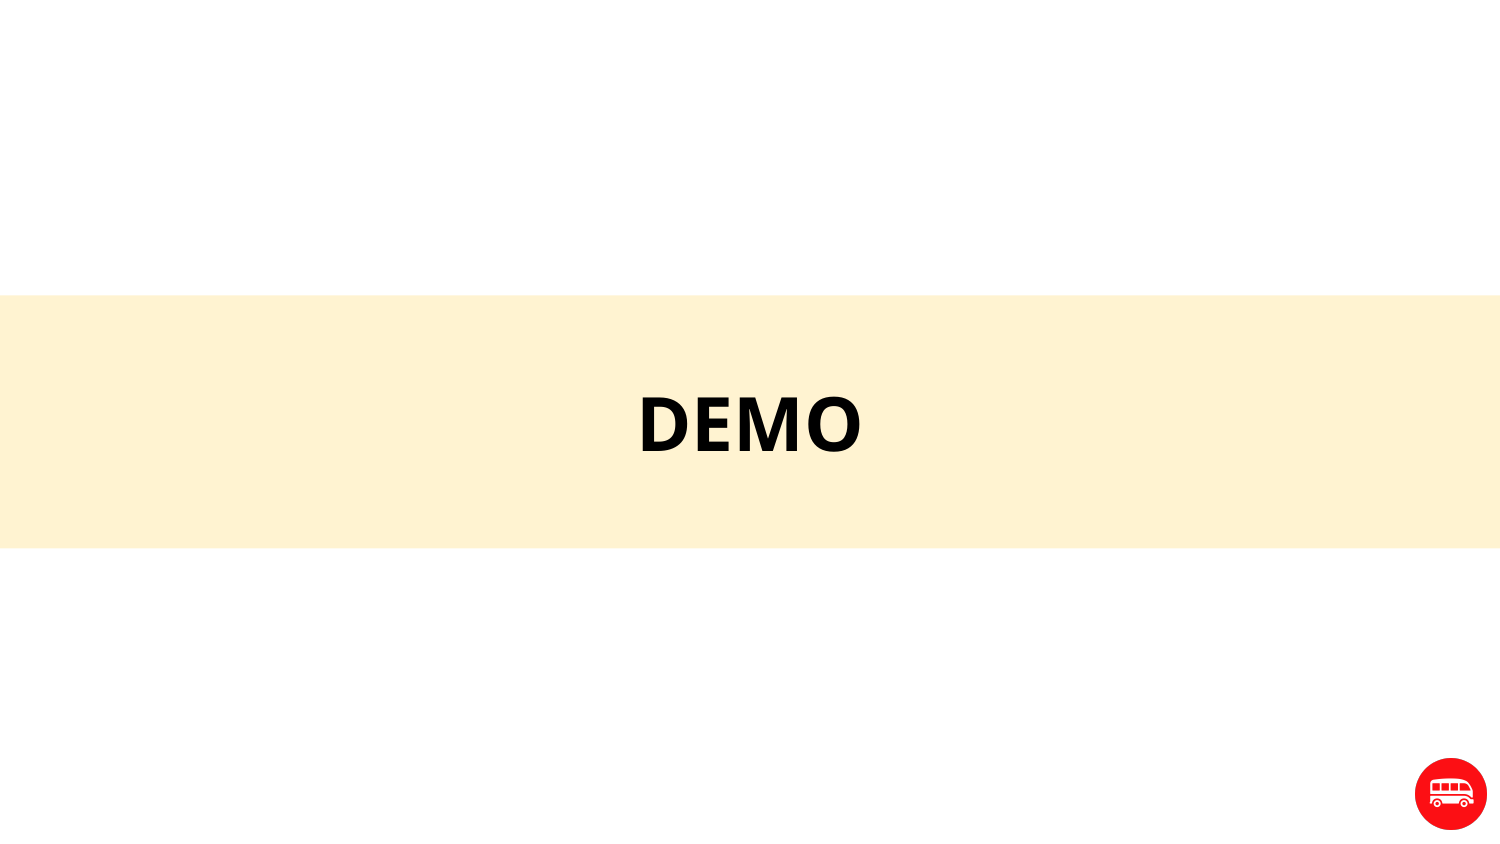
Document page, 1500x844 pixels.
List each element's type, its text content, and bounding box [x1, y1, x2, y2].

picture [1414, 758, 1487, 830]
text_box DEMO [0, 295, 1500, 549]
